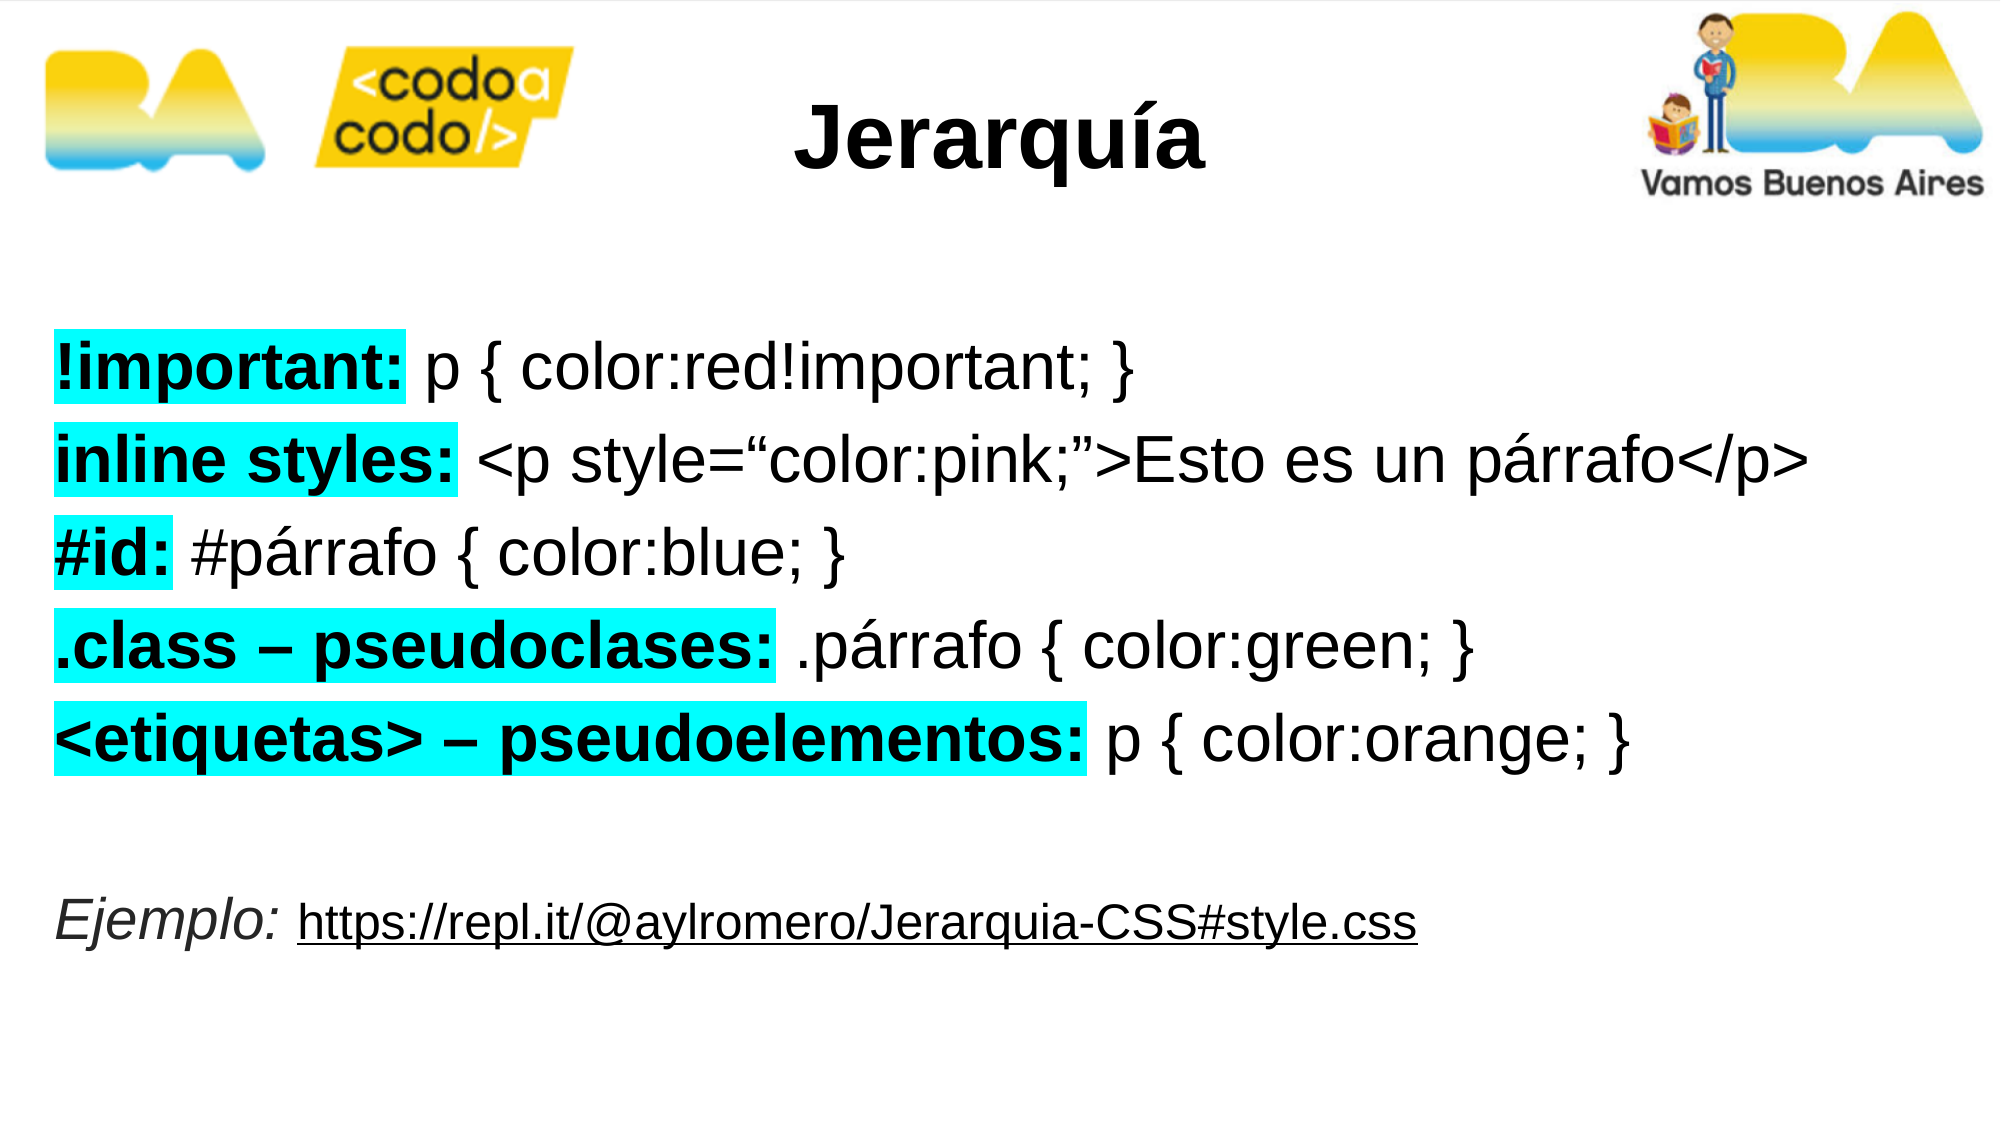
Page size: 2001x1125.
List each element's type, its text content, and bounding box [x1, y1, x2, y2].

picture [0, 0, 2001, 1125]
text_box !important: p { color:red!important; } inline styles: <p style=“color:pink;”>Esto es un párrafo</p> #id: #párrafo { color:blue; } .class – pseudoclases: .párrafo { color:green; } <etiquetas> – pseudoelementos: p { color:orange; } Ejemplo: https://repl.it/@aylromero/Jerarquia-CSS#style.css [39, 223, 2000, 1125]
text_box Jerarquía [0, 69, 2000, 195]
